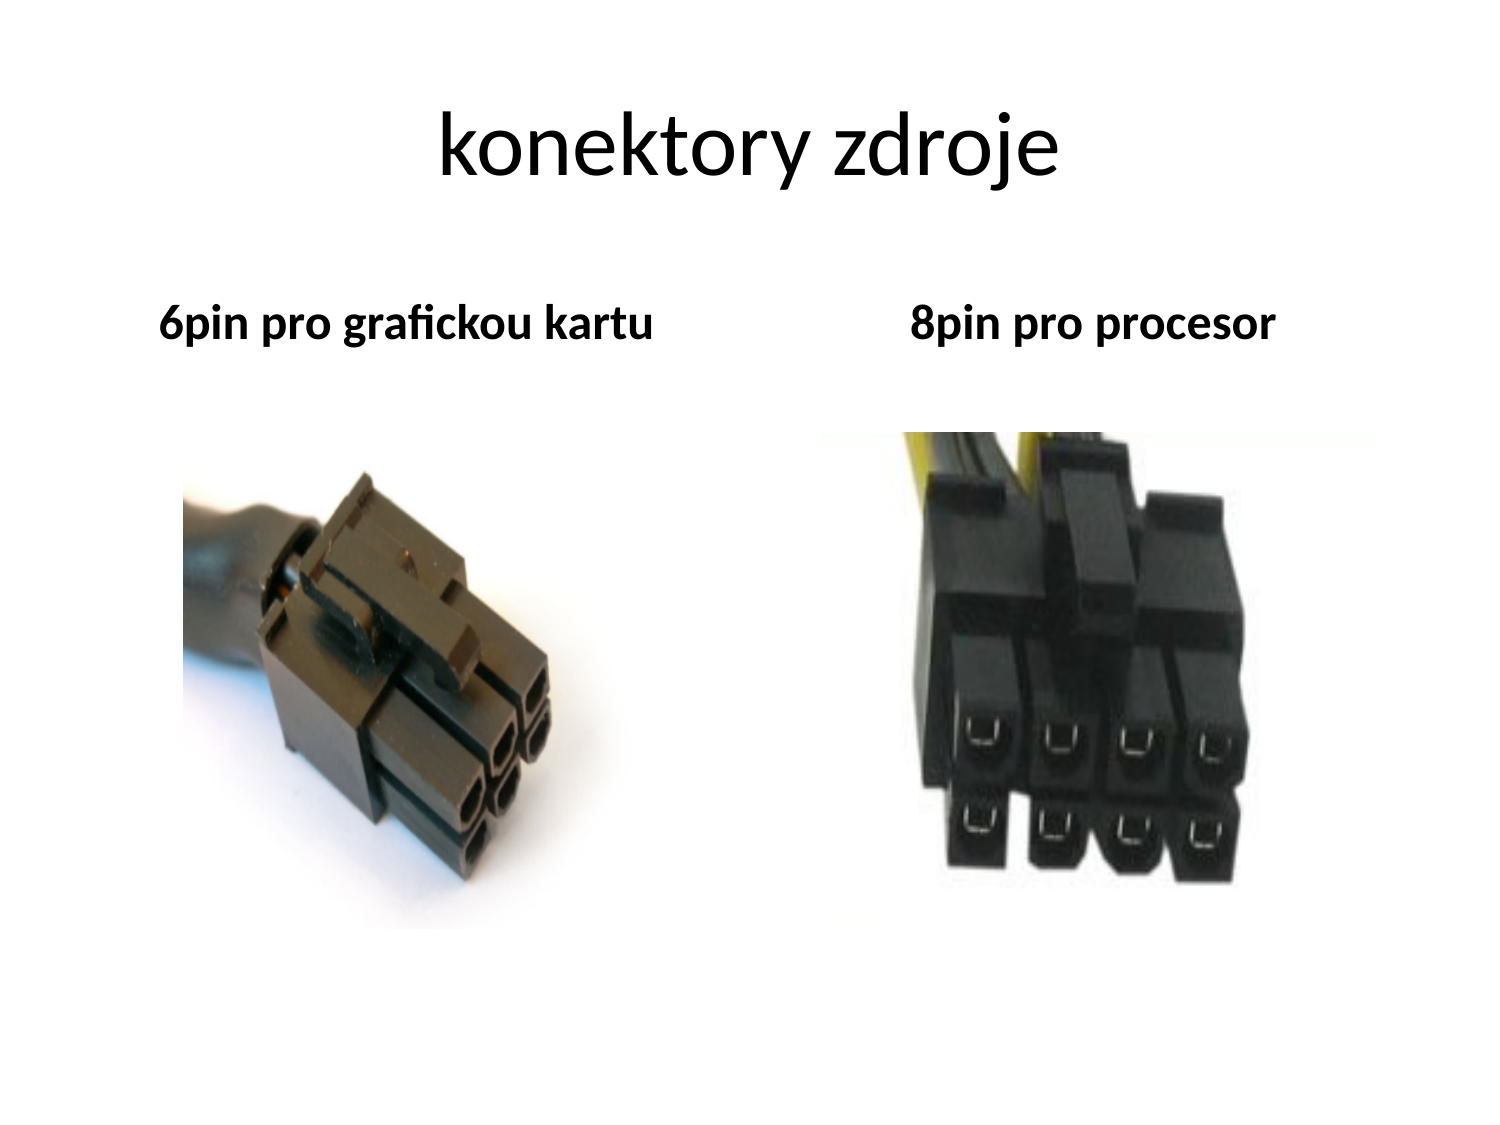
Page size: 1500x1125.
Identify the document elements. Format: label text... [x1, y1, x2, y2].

list 6pin pro grafickou kartu [75, 251, 738, 357]
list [820, 432, 1377, 918]
list 8pin pro procesor [761, 251, 1425, 357]
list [182, 432, 633, 929]
title konektory zdroje [75, 45, 1425, 233]
